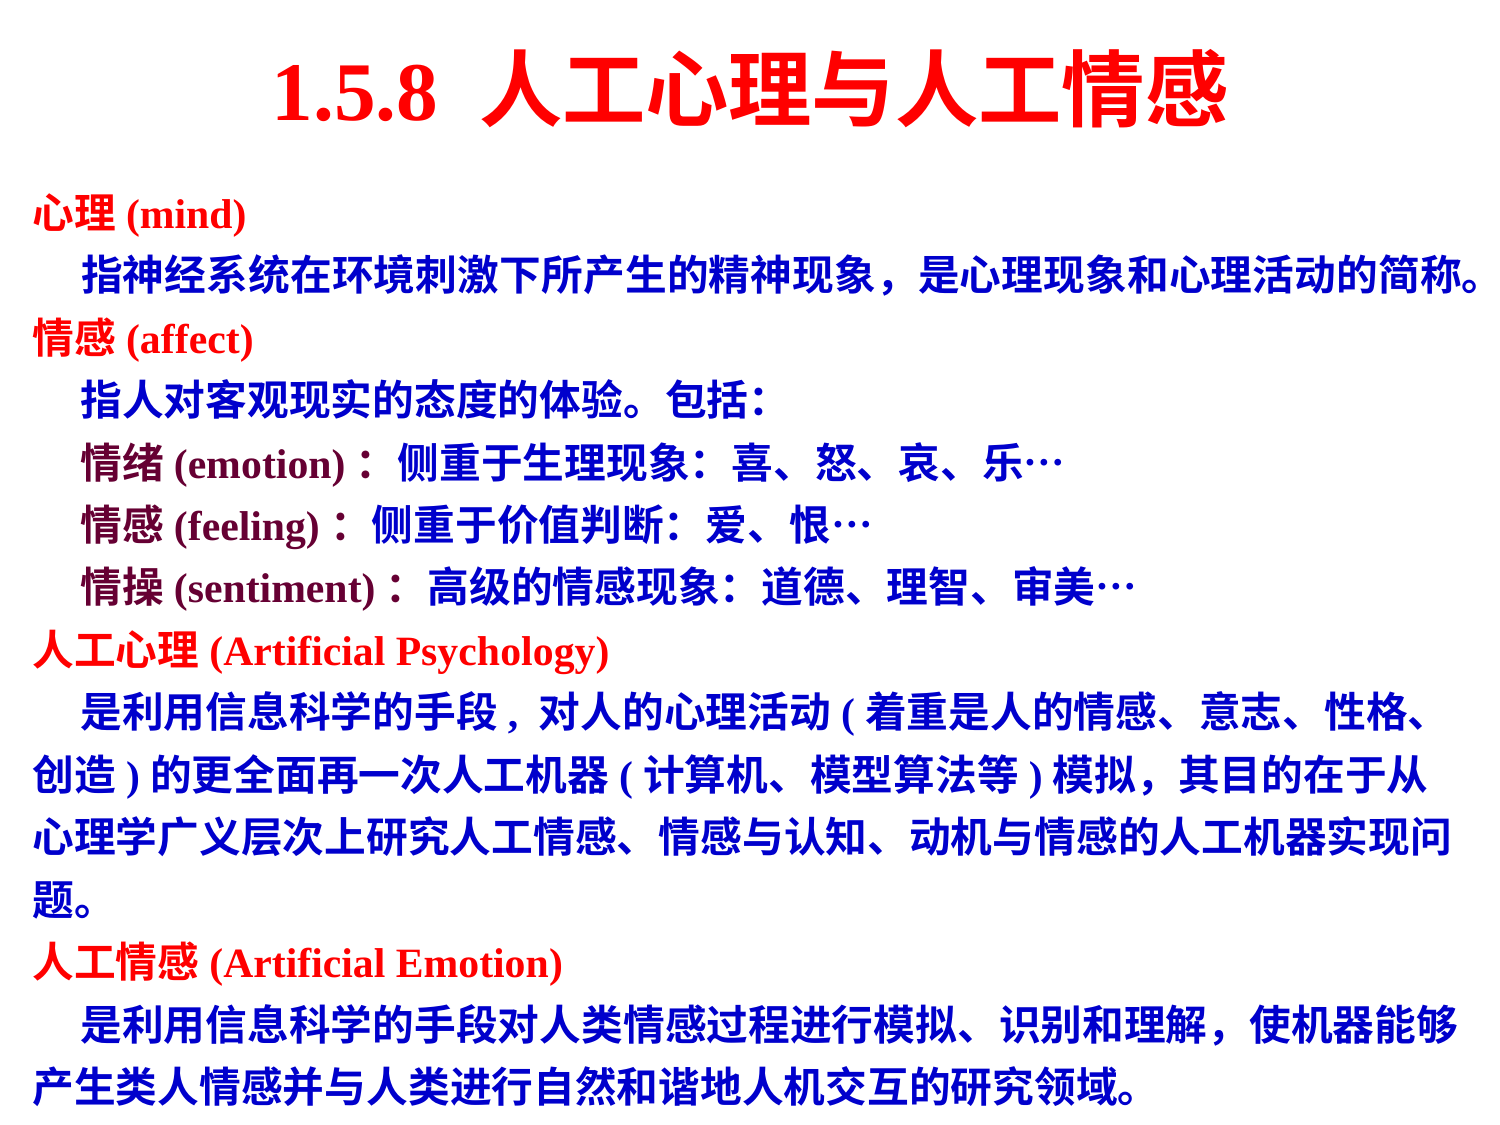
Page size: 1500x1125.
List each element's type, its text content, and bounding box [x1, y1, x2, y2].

text_box 心理(mind) 指神经系统在环境刺激下所产生的精神现象，是心理现象和心理活动的简称。 情感(affect) 指人对客观现实的态度的体验。包括： 情绪(emotion)：侧重于生理现象：喜、怒、哀、乐… 情感(feeling)：侧重于价值判断：爱、恨… 情操(sentiment)：高级的情感现象：道德、理智、审美… 人工心理(Artificial Psychology) 是利用信息科学的手段, 对人的心理活动(着重是人的情感、意志、性格、创造)的更全面再一次人工机器(计算机、模型算法等)模拟，其目的在于从心理学广义层次上研究人工情感、情感与认知、动机与情感的人工机器实现问题。 人工情感(Artificial Emotion) 是利用信息科学的手段对人类情感过程进行模拟、识别和理解，使机器能够产生类人情感并与人类进行自然和谐地人机交互的研究领域。 [17, 166, 1477, 1119]
title 1.5.8 人工心理与人工情感 [74, 18, 1426, 156]
